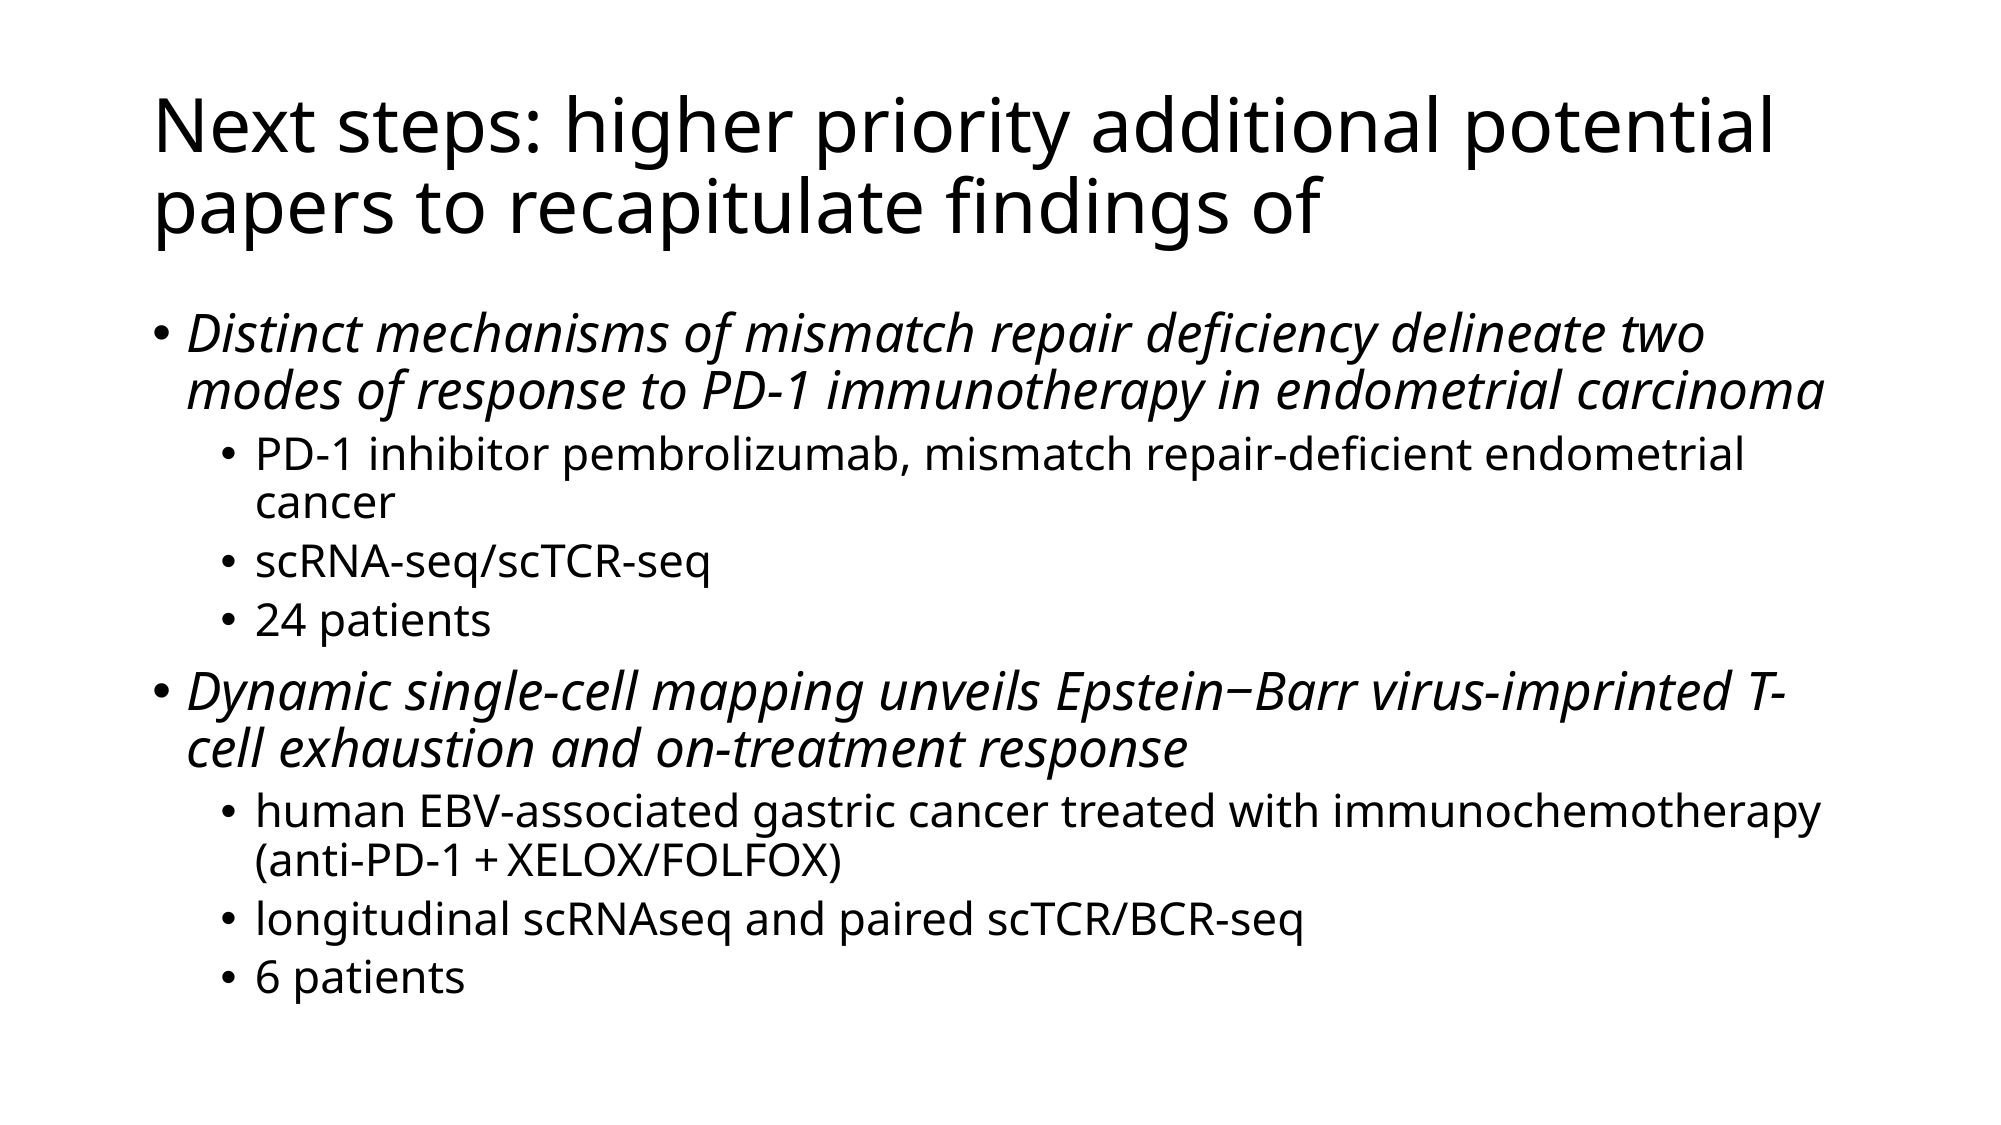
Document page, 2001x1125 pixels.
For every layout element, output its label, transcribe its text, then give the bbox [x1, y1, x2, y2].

title Next steps: higher priority additional potential papers to recapitulate findings of [137, 59, 1863, 278]
list Distinct mechanisms of mismatch repair deficiency delineate two modes of response to PD-1 immunotherapy in endometrial carcinoma PD-1 inhibitor pembrolizumab, mismatch repair-deficient endometrial cancer scRNA-seq/scTCR-seq 24 patients Dynamic single-cell mapping unveils Epstein‒Barr virus-imprinted T-cell exhaustion and on-treatment response human EBV-associated gastric cancer treated with immunochemotherapy (anti-PD-1 + XELOX/FOLFOX) longitudinal scRNAseq and paired scTCR/BCR-seq 6 patients [137, 299, 1863, 1014]
